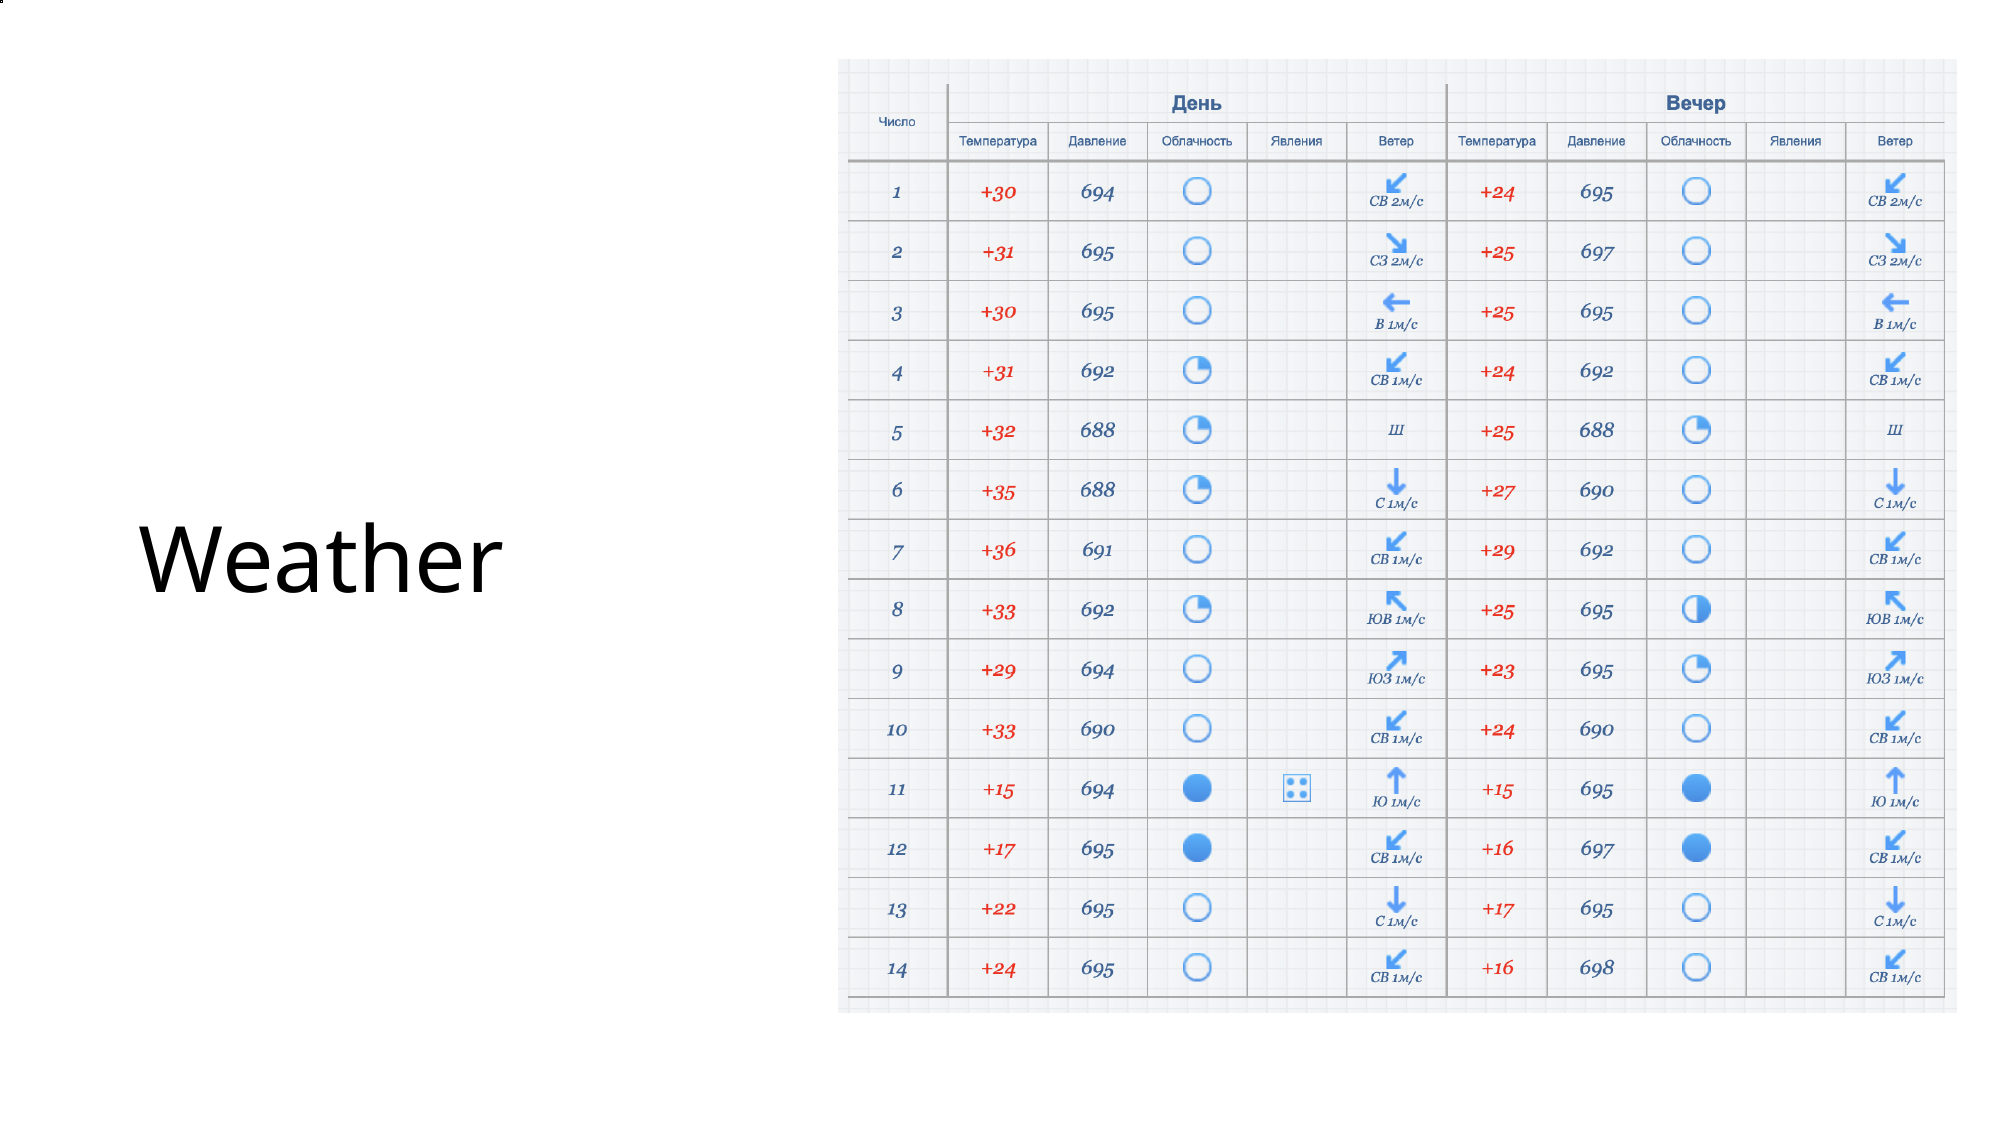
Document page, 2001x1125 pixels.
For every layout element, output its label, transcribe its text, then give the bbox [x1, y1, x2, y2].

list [838, 59, 1957, 1013]
title Weather [123, 453, 778, 672]
